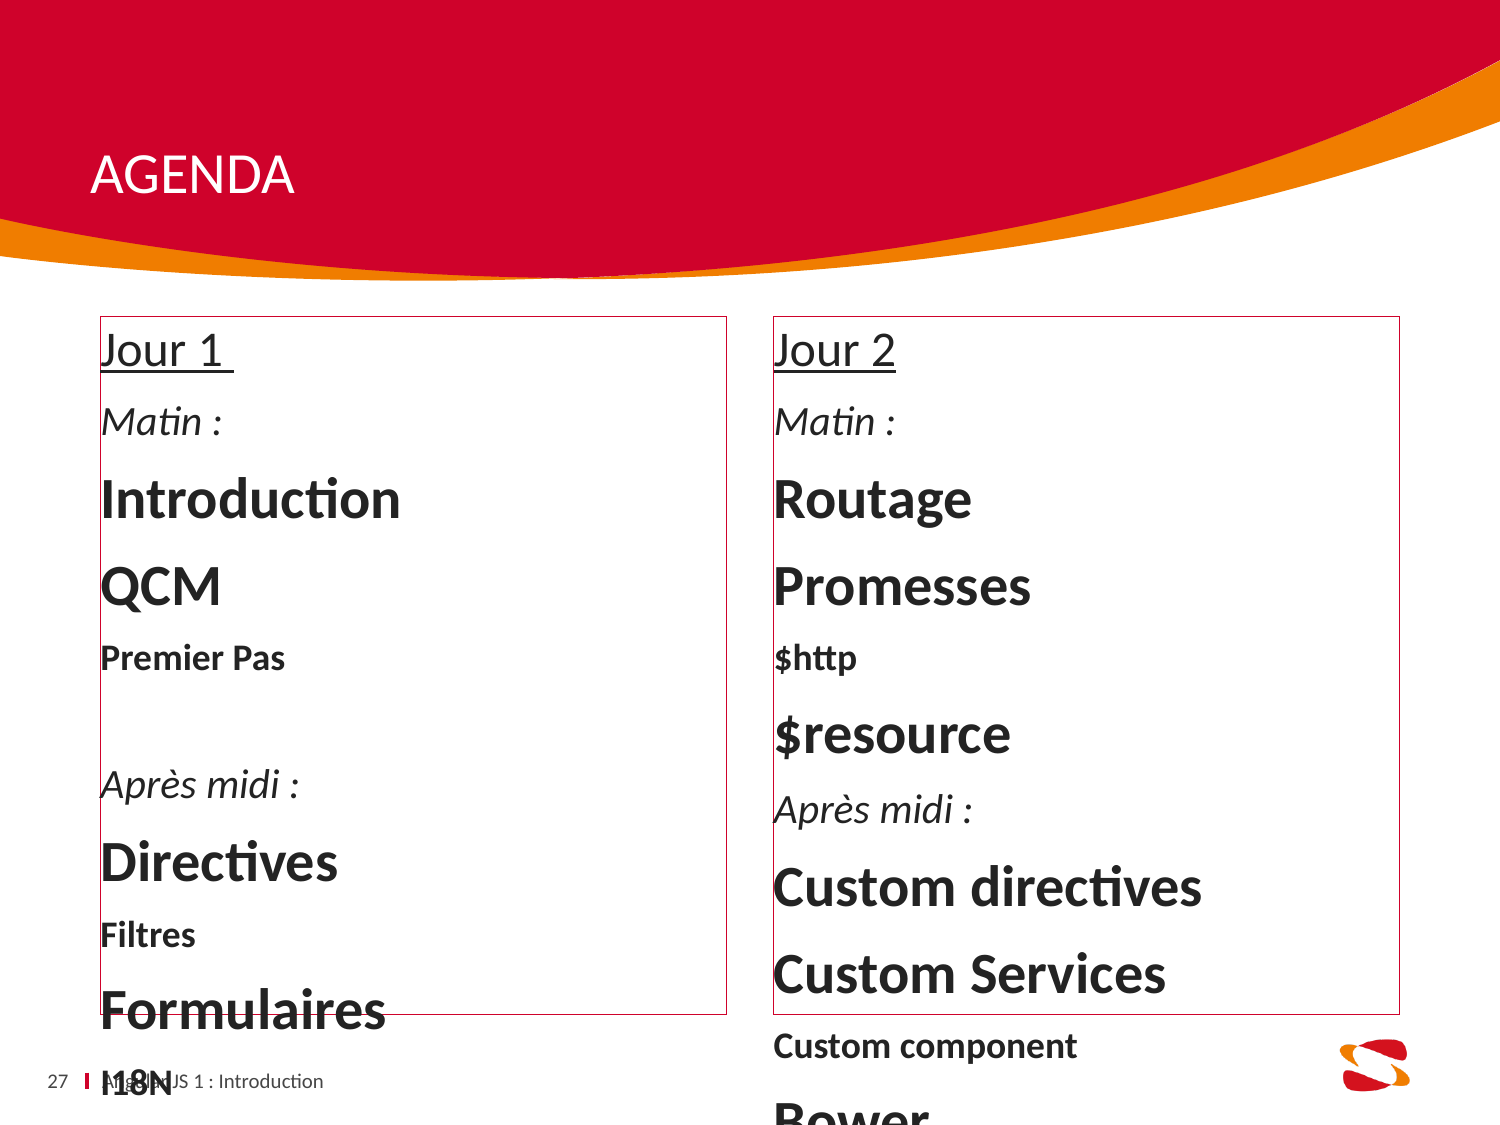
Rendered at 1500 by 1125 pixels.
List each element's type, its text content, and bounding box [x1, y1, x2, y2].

picture [1328, 1031, 1421, 1099]
list Jour 1 Matin : Introduction QCM Premier Pas Après midi : Directives Filtres Formulaires I18N [100, 316, 727, 1015]
slide_number 27 [20, 1066, 69, 1094]
list Jour 2 Matin : Routage Promesses $http $resource Après midi : Custom directives Custom Services Custom component Bower [773, 316, 1400, 1015]
footer Angular JS 1 : Introduction [87, 1066, 833, 1094]
